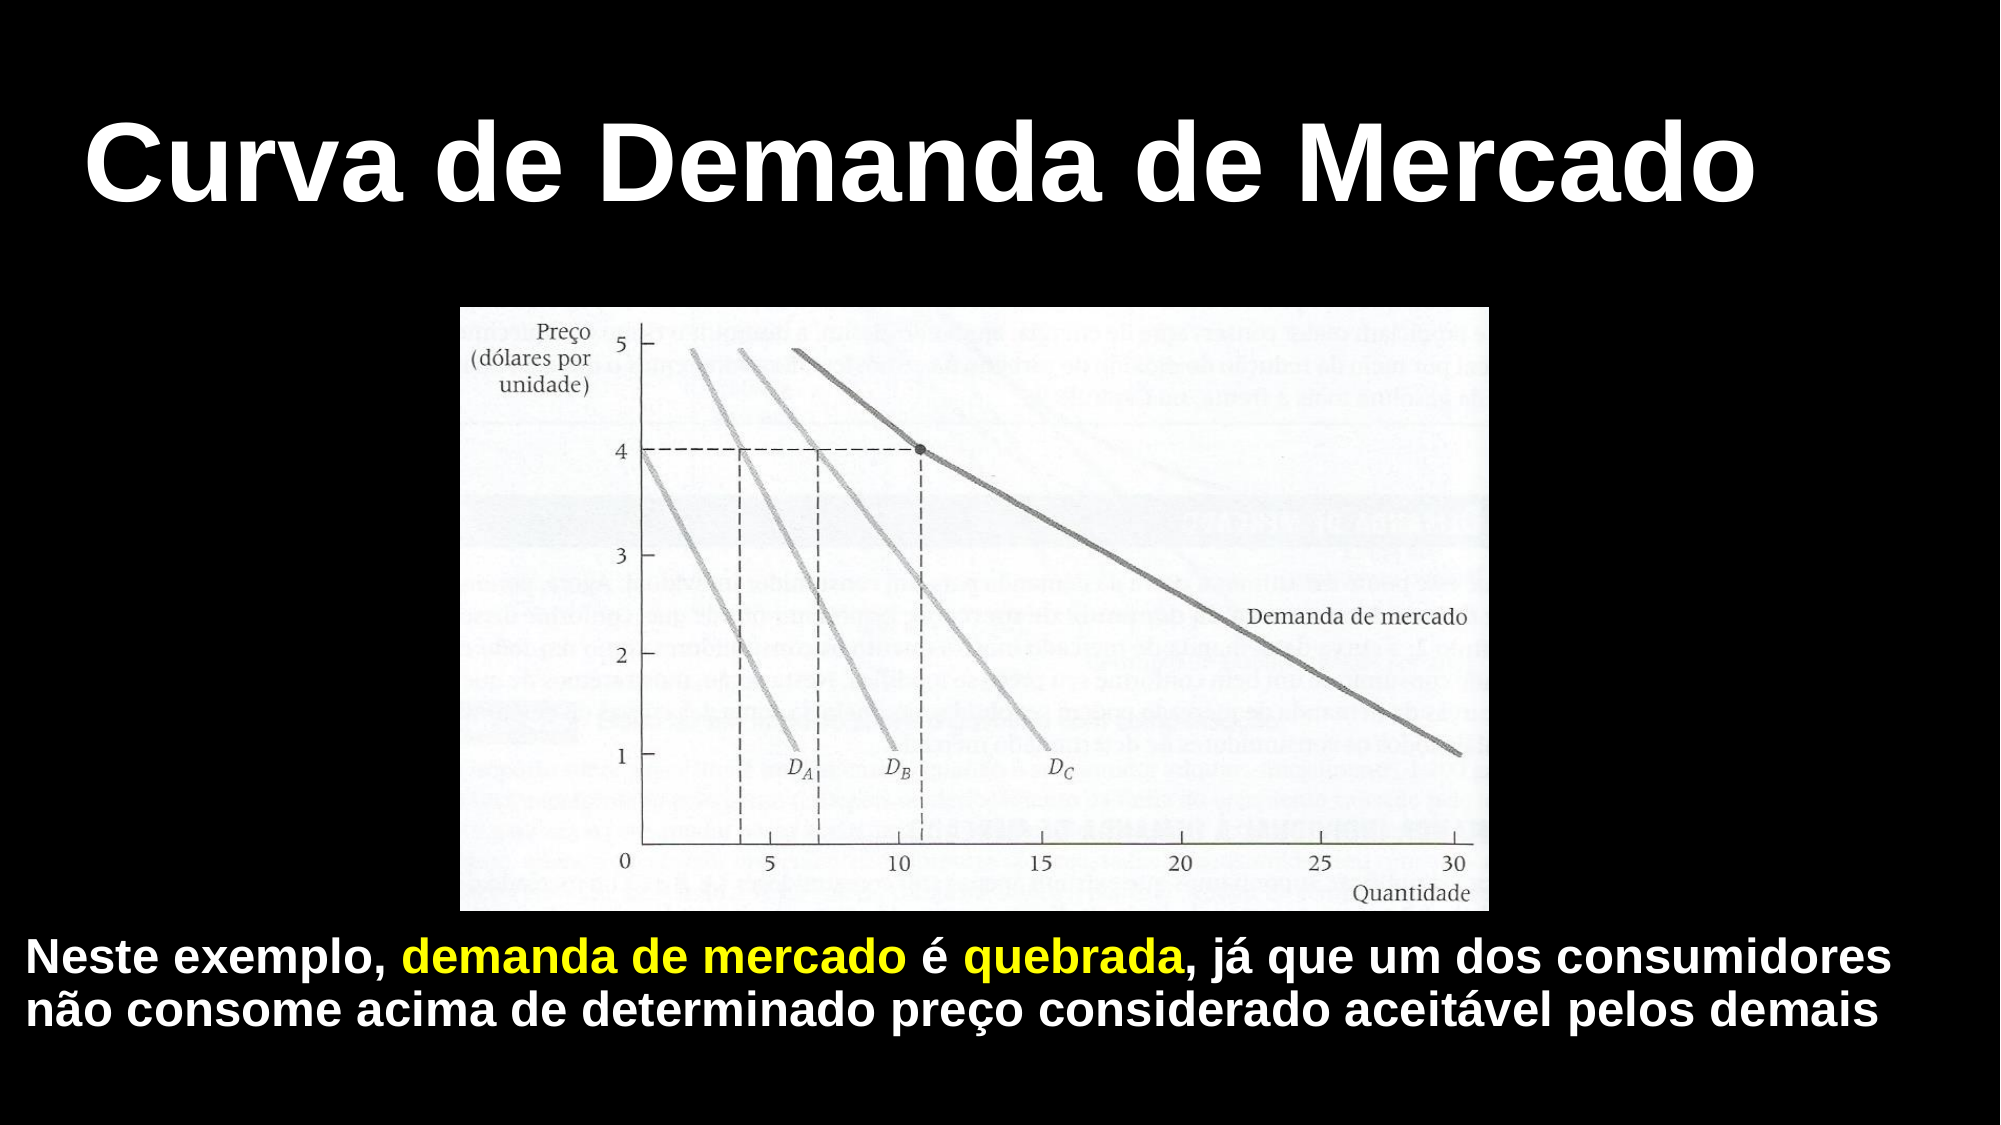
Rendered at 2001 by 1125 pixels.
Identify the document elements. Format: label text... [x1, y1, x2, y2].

picture [460, 307, 1489, 911]
title Curva de Demanda de Mercado [72, 56, 1812, 274]
list Neste exemplo, demanda de mercado é quebrada, já que um dos consumidores não consome acima de determinado preço considerado aceitável pelos demais [14, 307, 1934, 1088]
